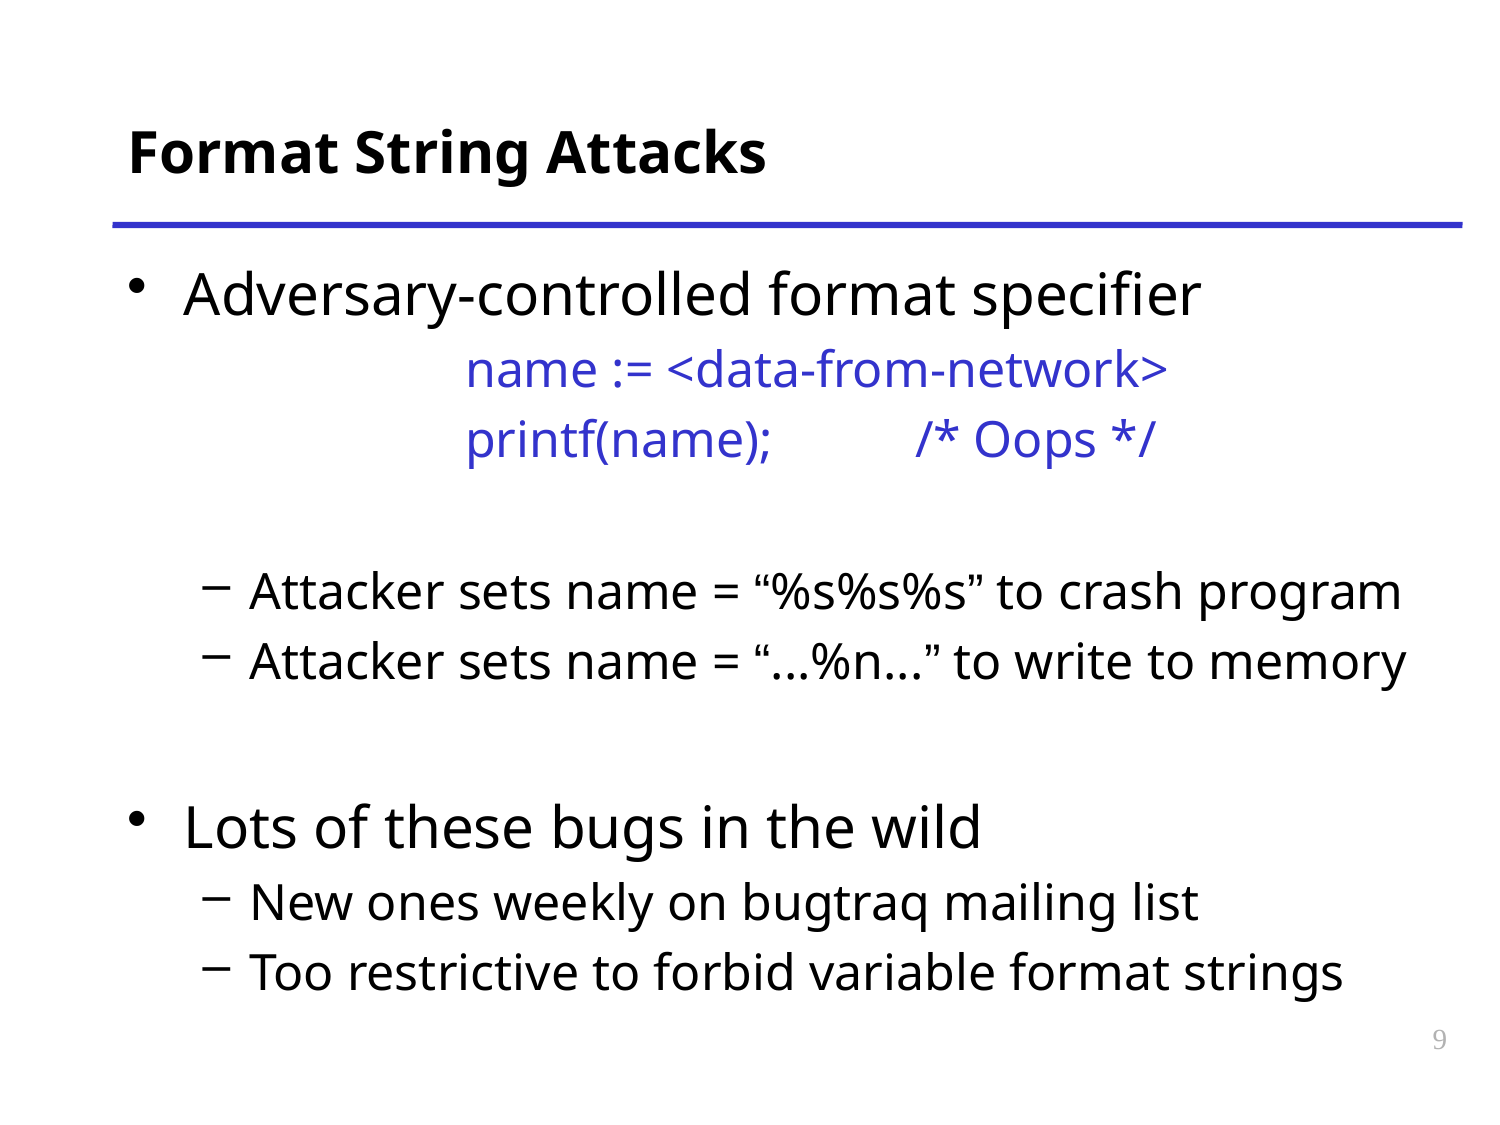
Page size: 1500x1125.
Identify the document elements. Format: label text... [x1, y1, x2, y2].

slide_number 9 [1149, 1012, 1463, 1088]
list Adversary-controlled format specifier name := <data-from-network> printf(name); /* Oops */ Attacker sets name = “%s%s%s” to crash program Attacker sets name = “...%n...” to write to memory Lots of these bugs in the wild New ones weekly on bugtraq mailing list Too restrictive to forbid variable format strings [112, 249, 1462, 1025]
title Format String Attacks [112, 75, 1463, 225]
